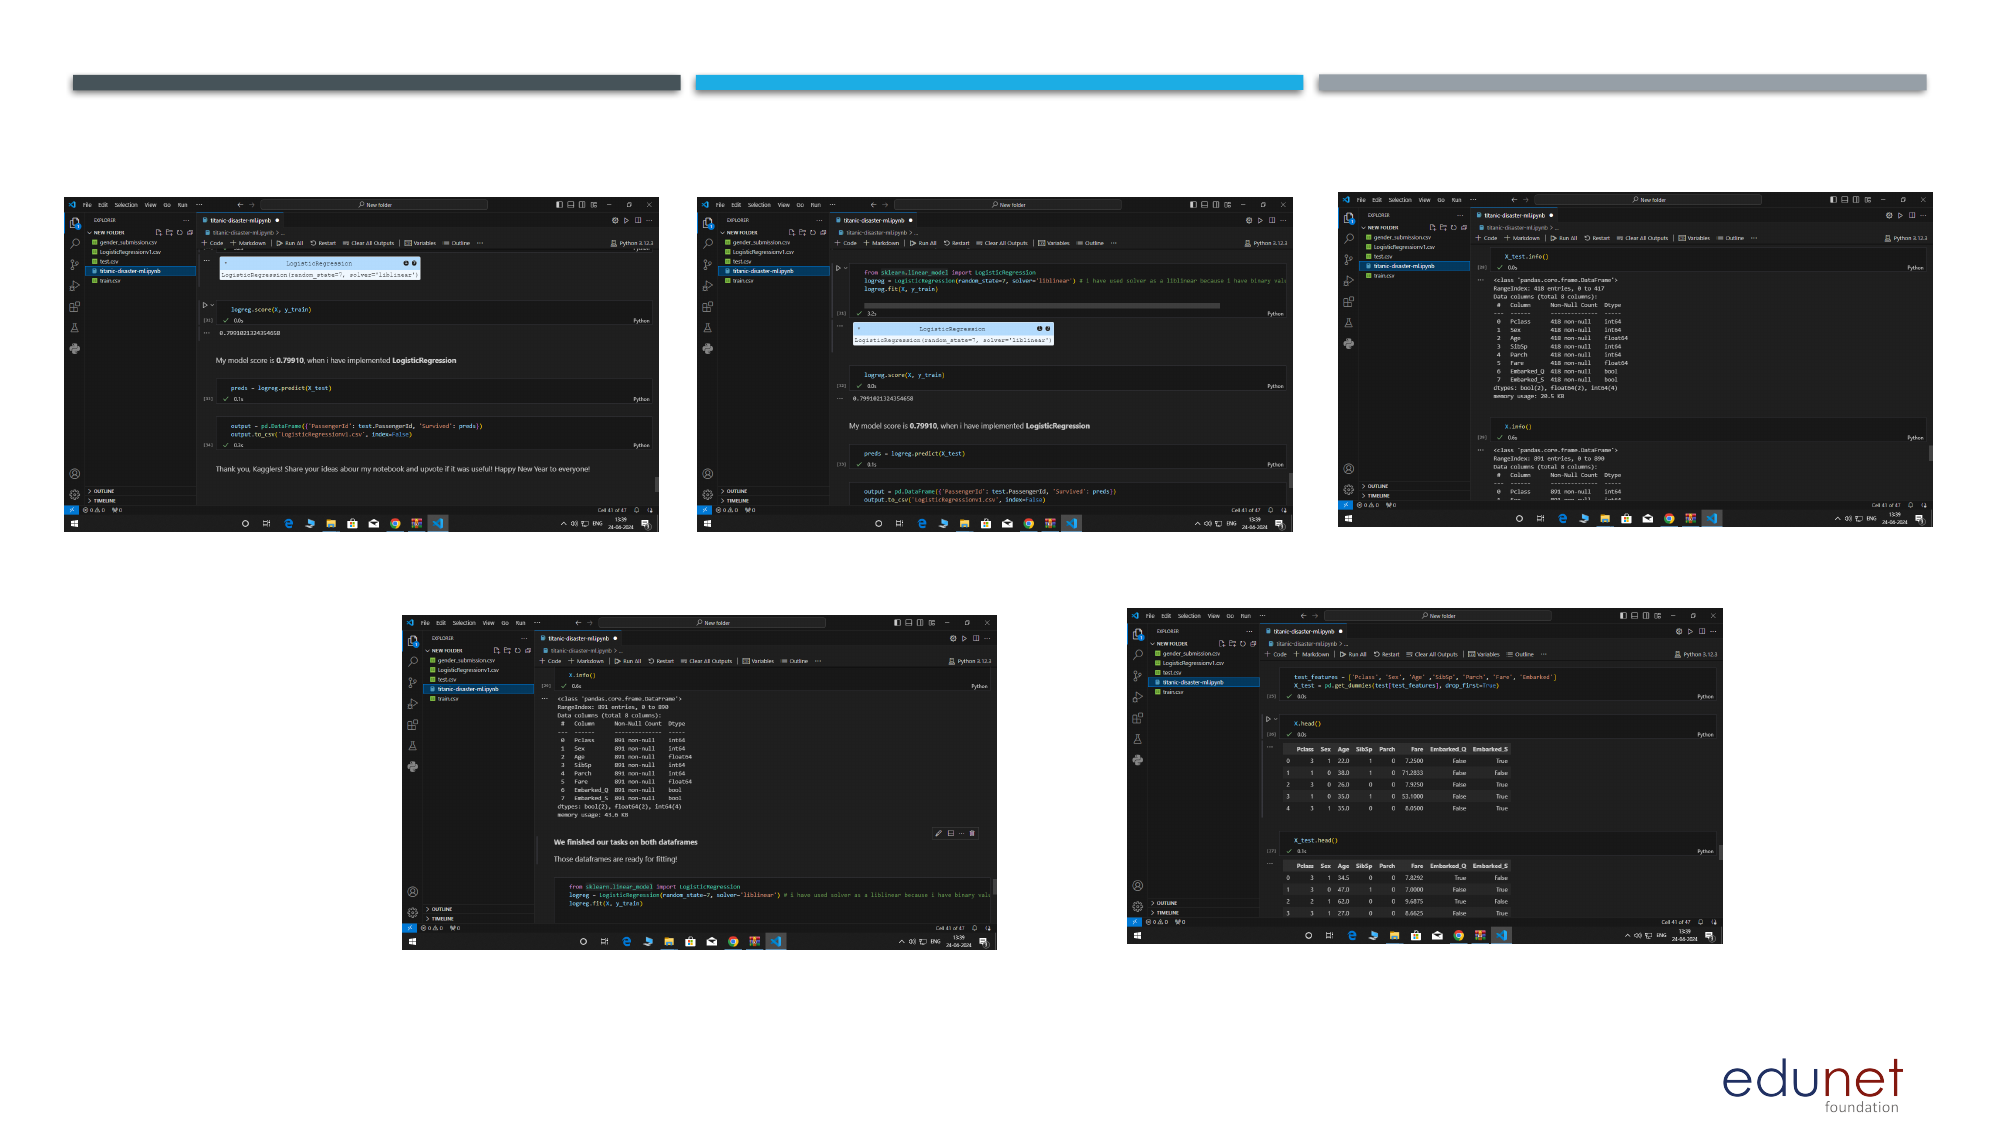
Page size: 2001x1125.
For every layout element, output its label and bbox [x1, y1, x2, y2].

picture [1719, 1056, 1905, 1116]
picture [697, 196, 1294, 532]
picture [1127, 608, 1723, 944]
picture [1337, 191, 1934, 528]
picture [63, 196, 660, 532]
picture [401, 615, 998, 951]
